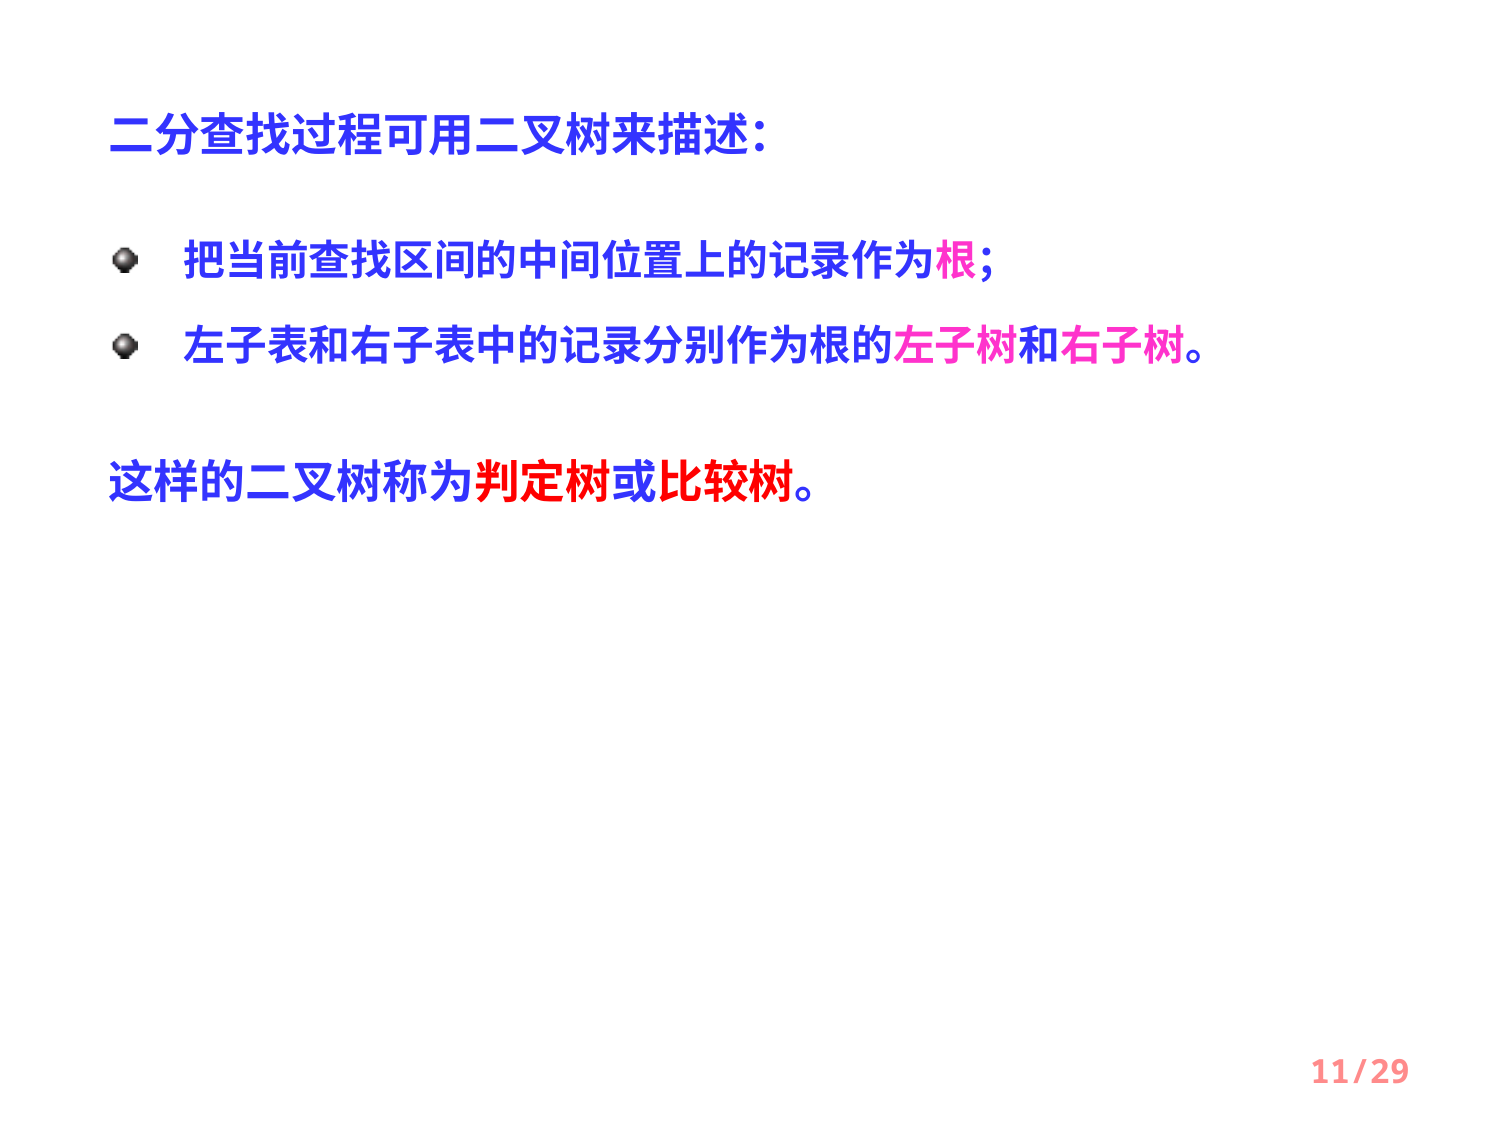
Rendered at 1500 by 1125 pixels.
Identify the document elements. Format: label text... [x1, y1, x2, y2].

slide_number 11/29 [1074, 1042, 1425, 1103]
text_box 把当前查找区间的中间位置上的记录作为根； 左子表和右子表中的记录分别作为根的左子树和右子树。 [93, 210, 1395, 377]
picture [108, 329, 138, 359]
picture [108, 243, 138, 273]
text_box 这样的二叉树称为判定树或比较树。 [93, 445, 1055, 516]
text_box 二分查找过程可用二叉树来描述： [93, 81, 914, 169]
